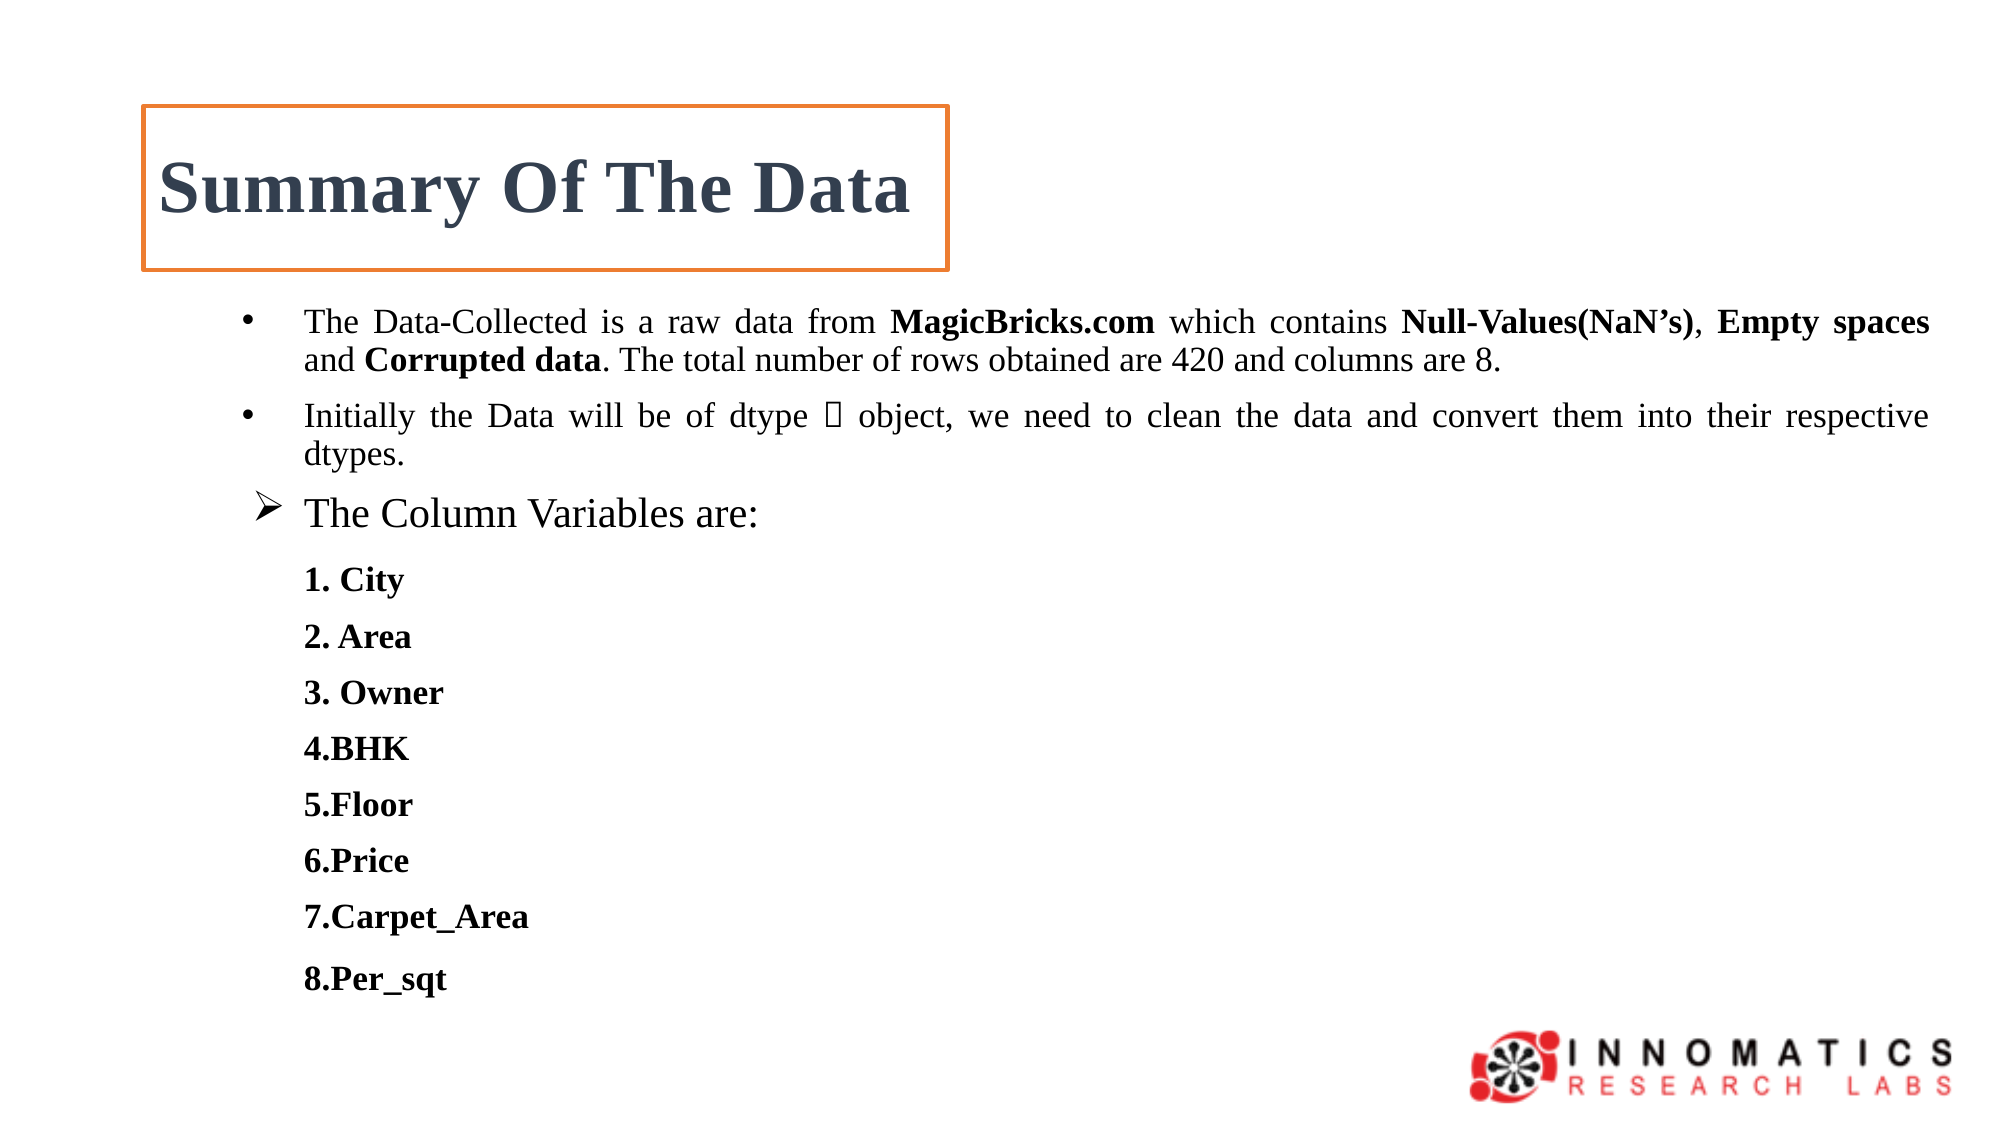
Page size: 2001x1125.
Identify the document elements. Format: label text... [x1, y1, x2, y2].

picture [1445, 1014, 1975, 1125]
list The Data-Collected is a raw data from MagicBricks.com which contains Null-Values(NaN’s), Empty spaces and Corrupted data. The total number of rows obtained are 420 and columns are 8. Initially the Data will be of dtype  object, we need to clean the data and convert them into their respective dtypes. The Column Variables are: 1. City 2. Area 3. Owner 4.BHK 5.Floor 6.Price 7.Carpet_Area 8.Per_sqt [220, 295, 1945, 1009]
title Summary Of The Data [141, 104, 950, 272]
